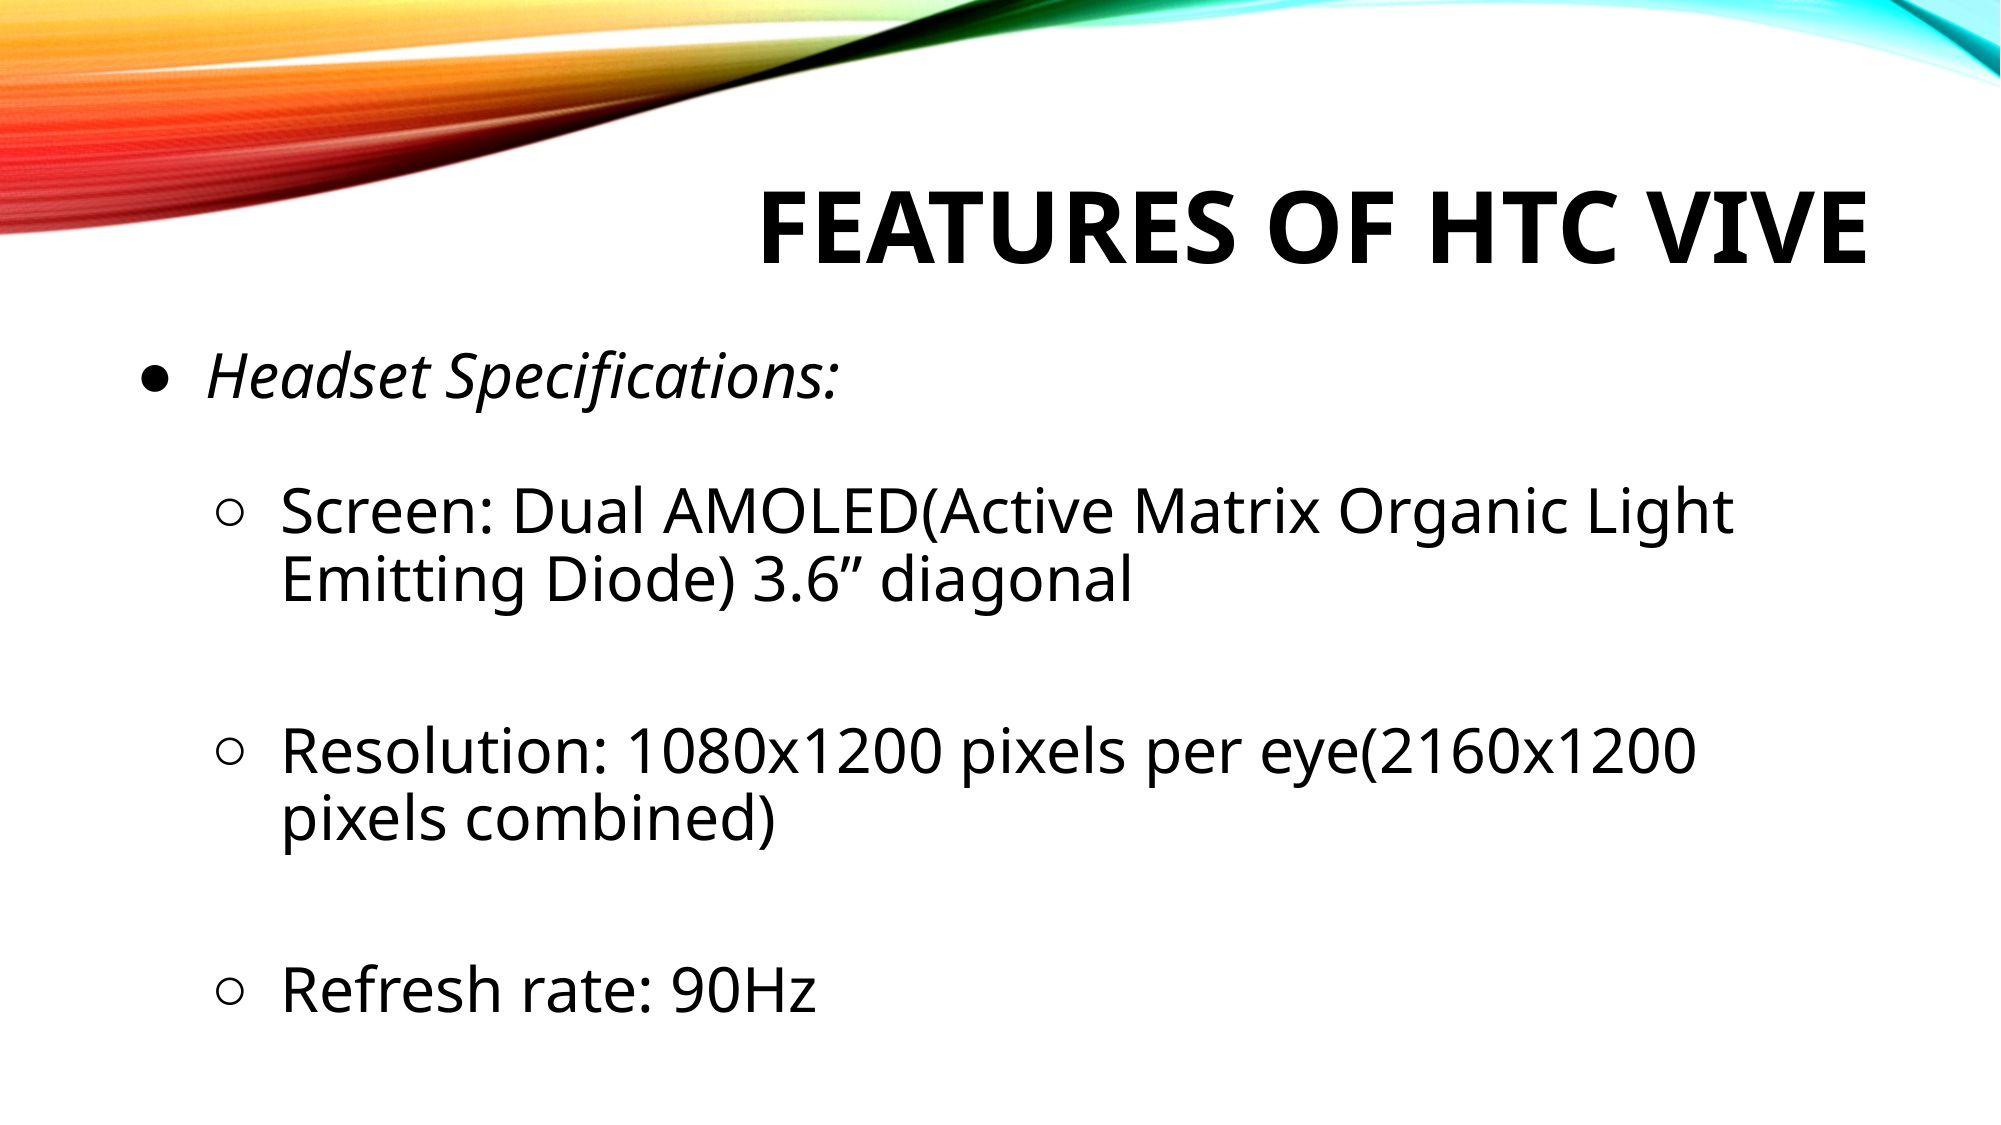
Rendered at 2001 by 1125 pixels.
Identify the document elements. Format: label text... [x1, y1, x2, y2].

title FEATURES OF HTC VIVE [474, 125, 1888, 337]
list Headset Specifications: Screen: Dual AMOLED(Active Matrix Organic Light Emitting Diode) 3.6” diagonal Resolution: 1080x1200 pixels per eye(2160x1200 pixels combined) Refresh rate: 90Hz Field of View: 110° [115, 337, 1891, 998]
picture [0, 0, 2000, 237]
